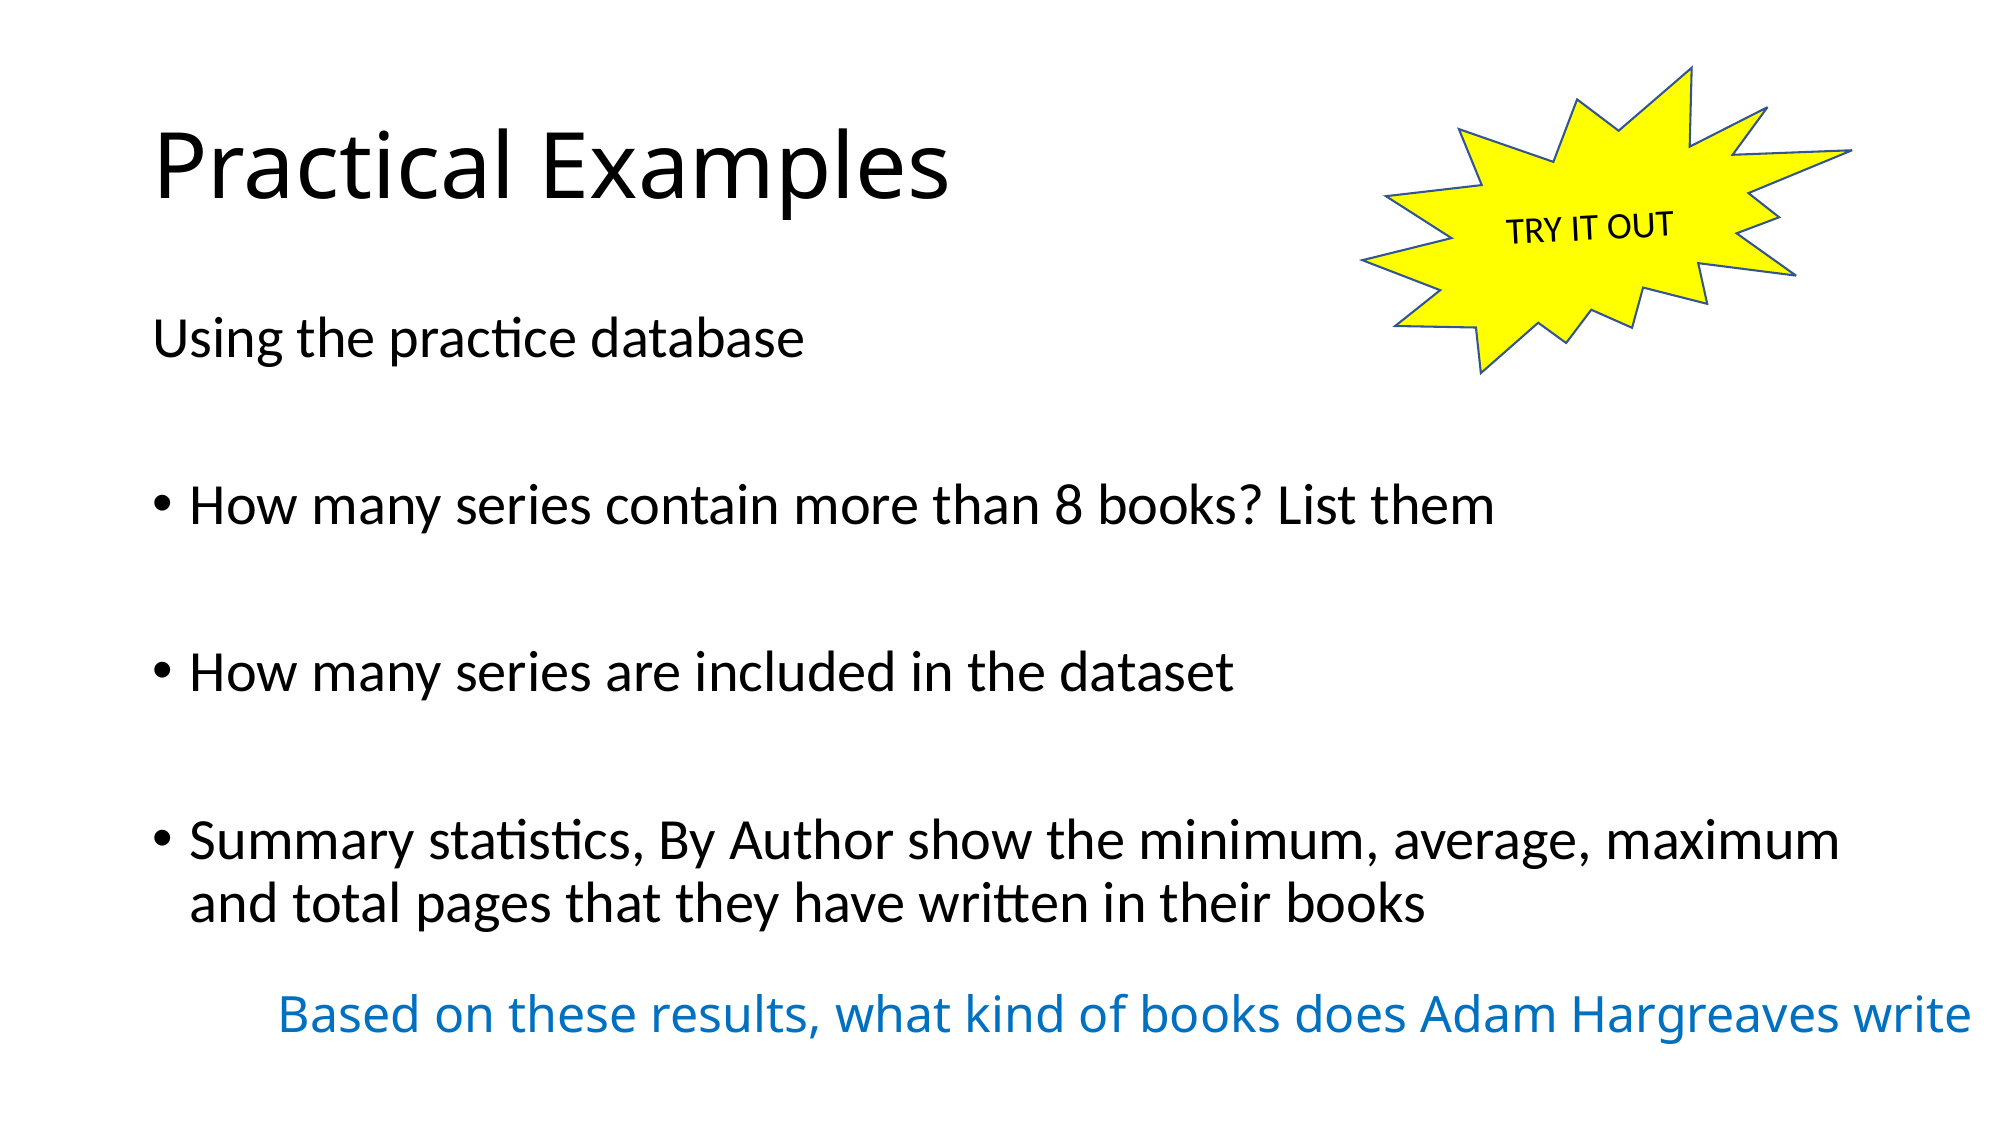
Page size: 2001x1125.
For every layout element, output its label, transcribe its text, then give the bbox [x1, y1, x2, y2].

list Using the practice database How many series contain more than 8 books? List them How many series are included in the dataset Summary statistics, By Author show the minimum, average, maximum and total pages that they have written in their books [137, 299, 1863, 975]
text_box TRY IT OUT [1358, 65, 1853, 376]
title Practical Examples [137, 59, 1863, 278]
text_box Based on these results, what kind of books does Adam Hargreaves write [0, 975, 1989, 1051]
